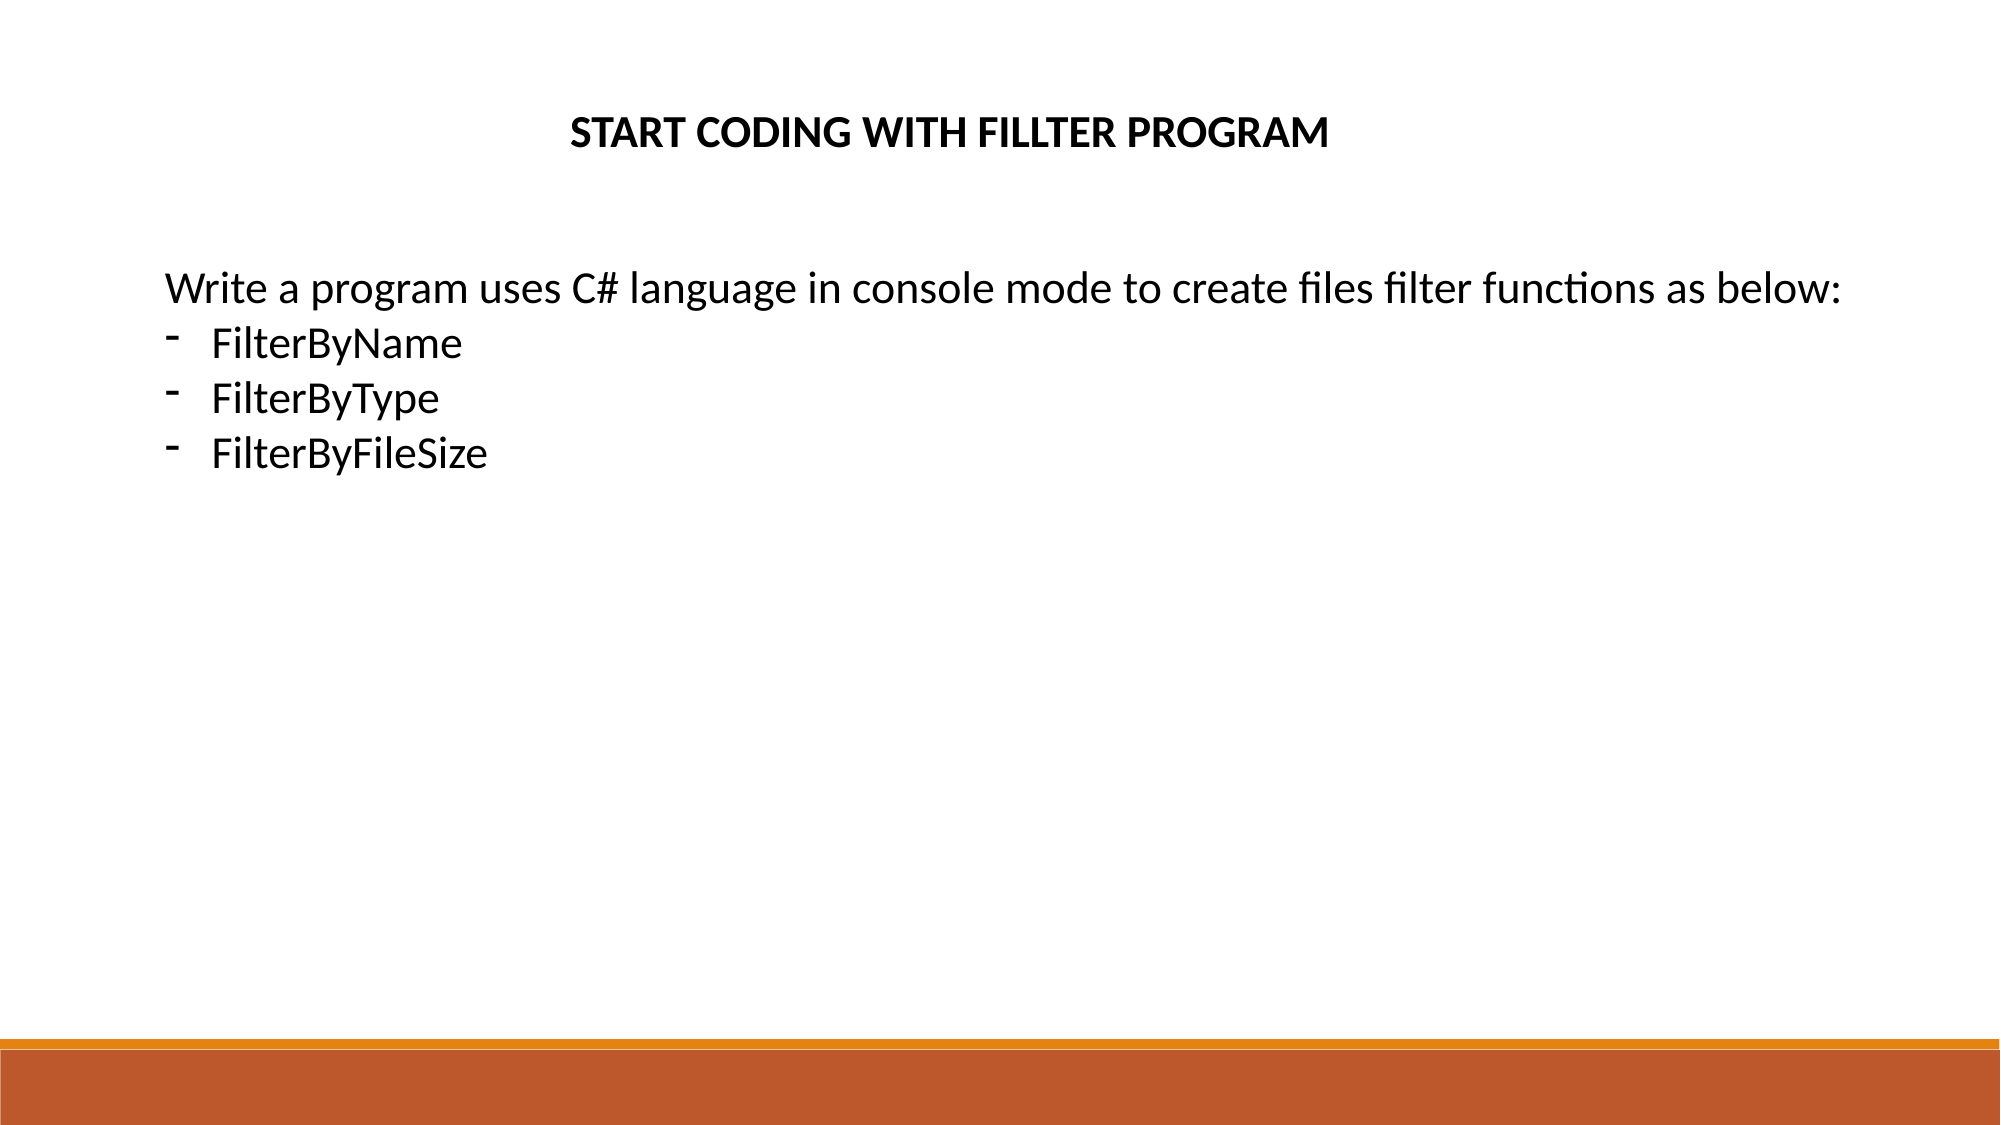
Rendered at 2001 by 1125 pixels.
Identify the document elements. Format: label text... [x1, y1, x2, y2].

text_box Write a program uses C# language in console mode to create files filter functions as below: FilterByName FilterByType FilterByFileSize [150, 250, 1877, 486]
text_box START CODING WITH FILLTER PROGRAM [555, 94, 1346, 164]
